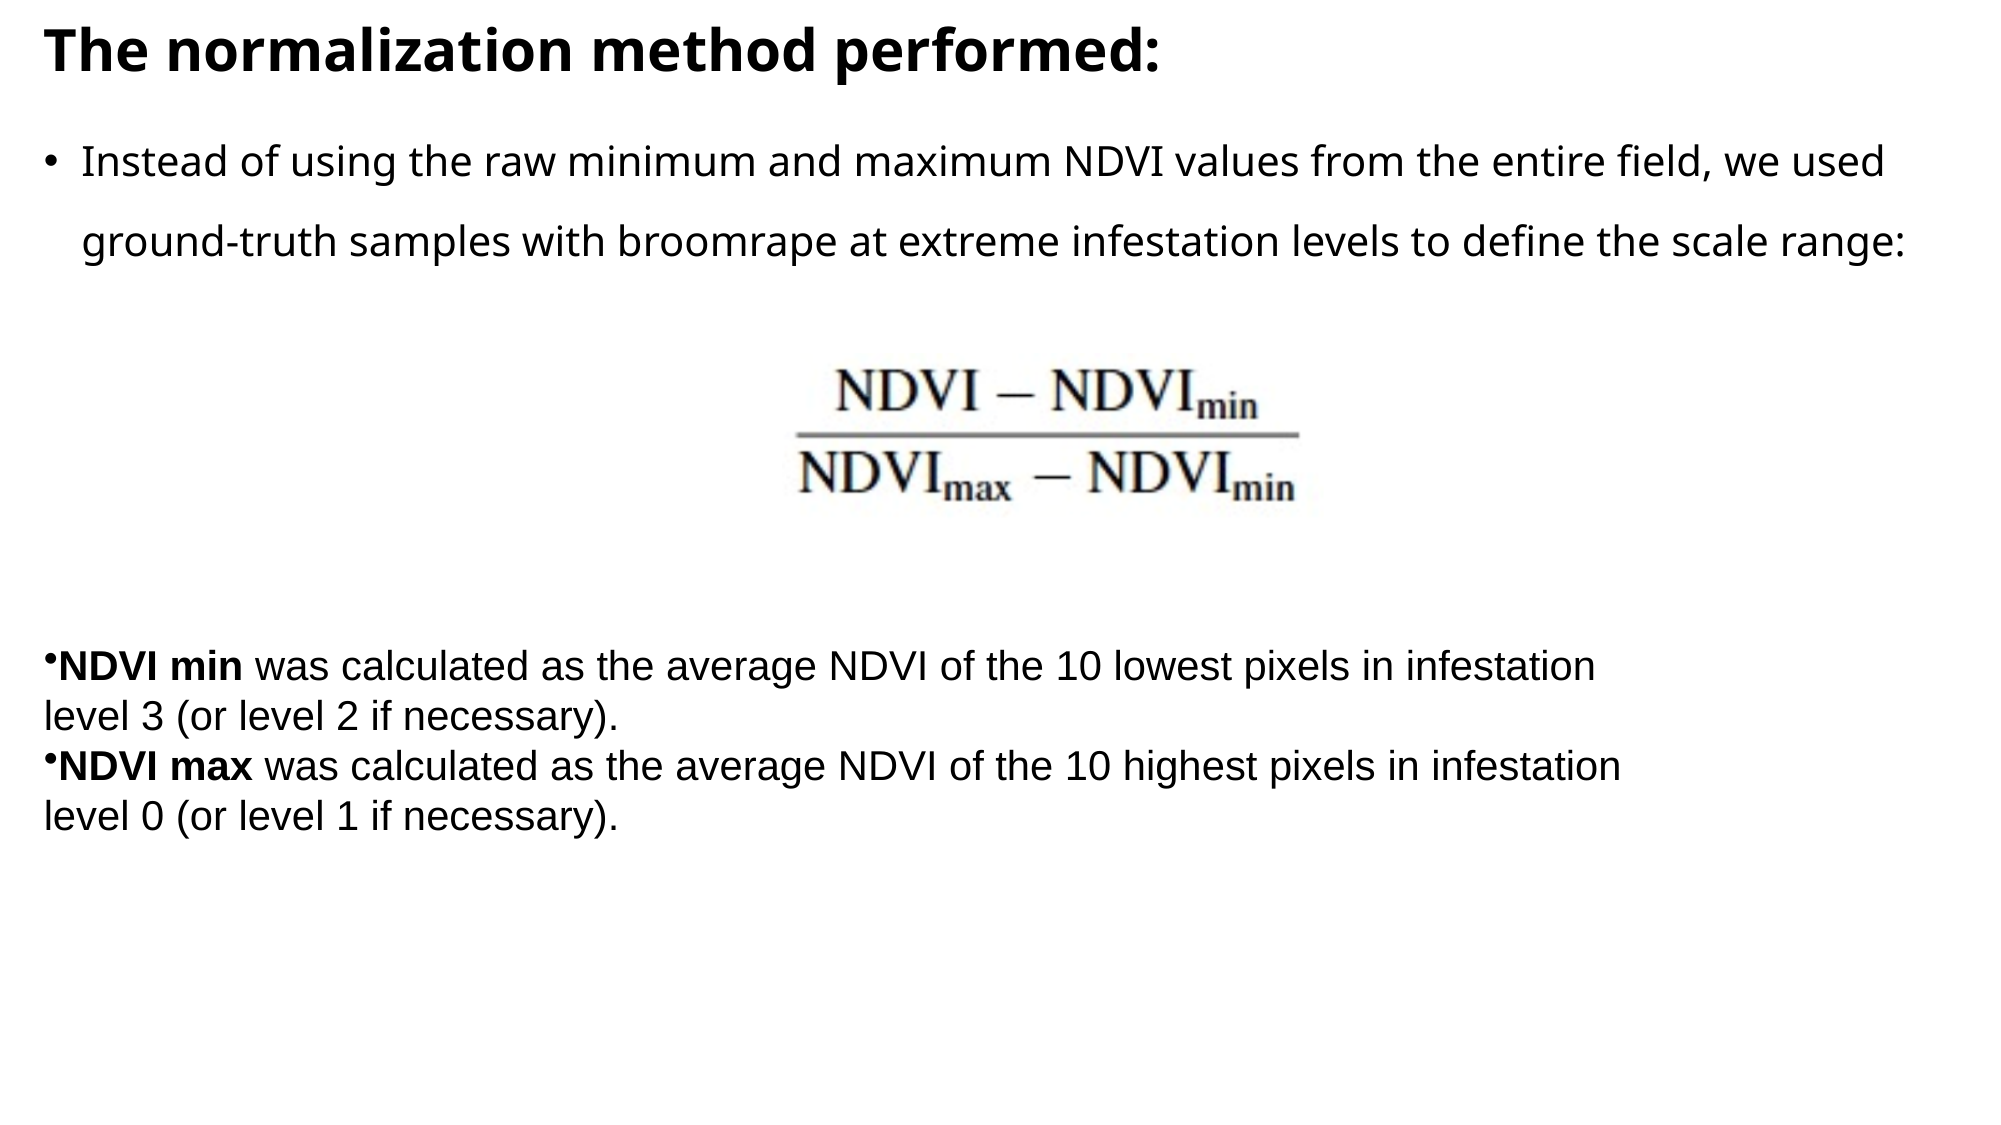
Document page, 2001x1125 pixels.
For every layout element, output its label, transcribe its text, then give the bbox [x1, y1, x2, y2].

text_box NDVI min was calculated as the average NDVI of the 10 lowest pixels in infestation level 3 (or level 2 if necessary). NDVI max was calculated as the average NDVI of the 10 highest pixels in infestation level 0 (or level 1 if necessary). [28, 631, 1657, 847]
list The normalization method performed: Instead of using the raw minimum and maximum NDVI values from the entire field, we used ground-truth samples with broomrape at extreme infestation levels to define the scale range: [28, 13, 1972, 1055]
picture [782, 352, 1325, 535]
